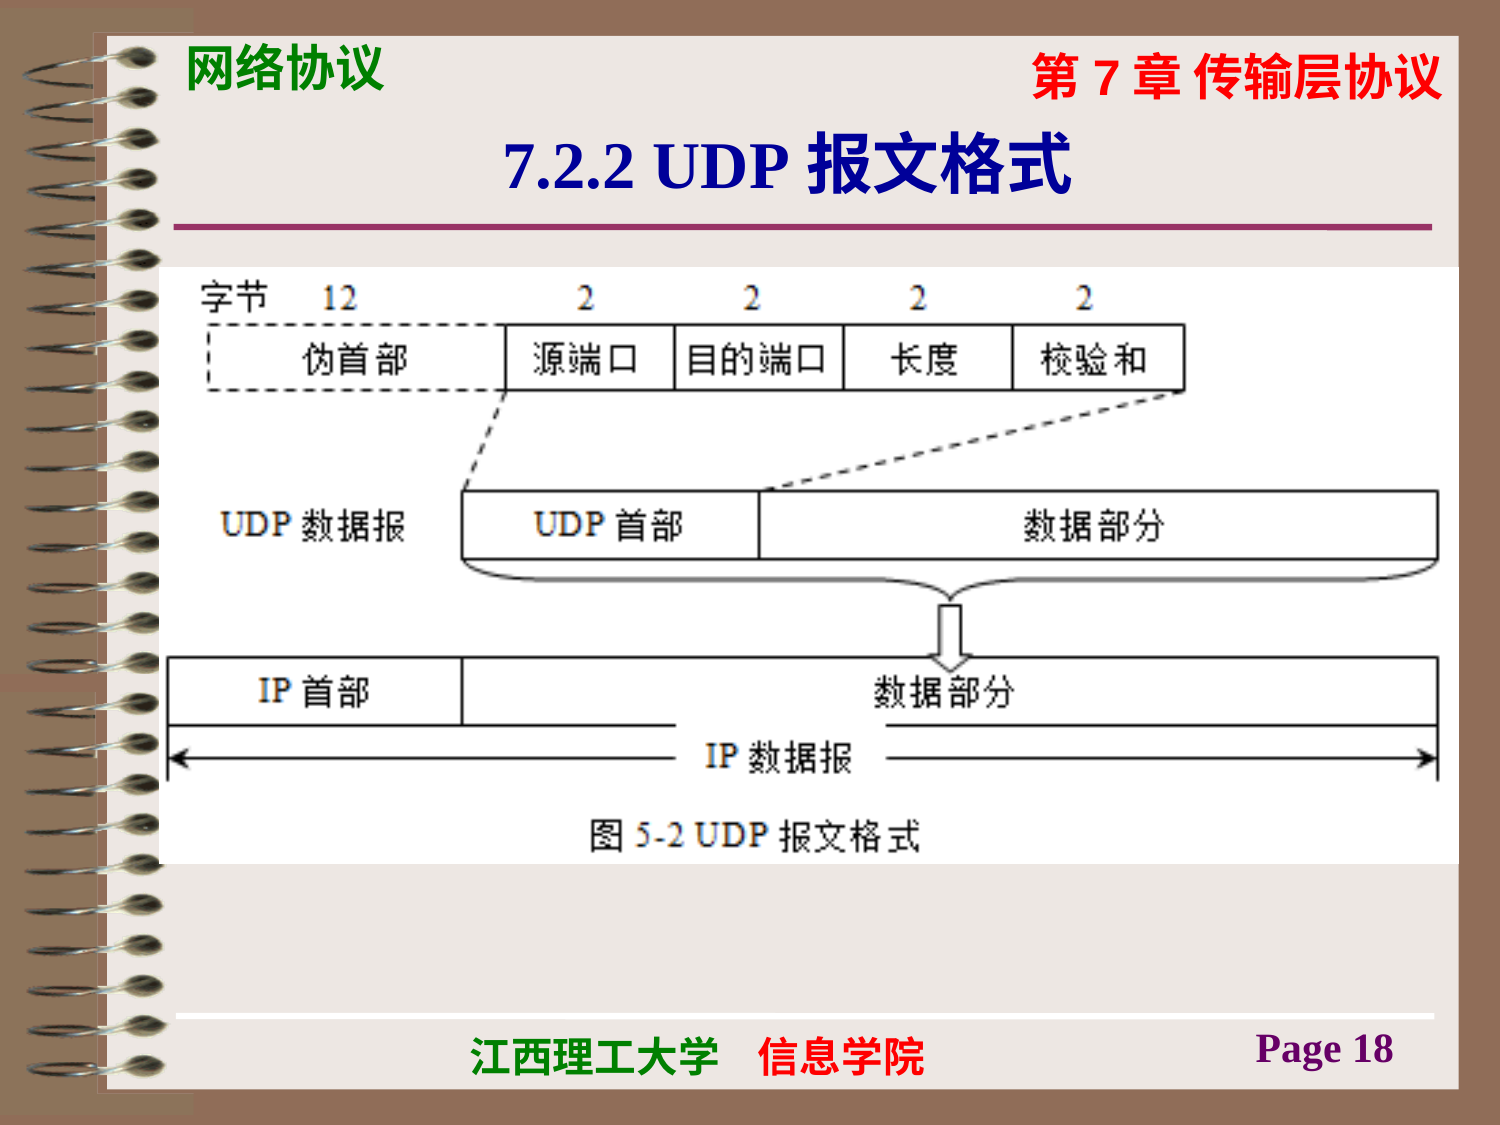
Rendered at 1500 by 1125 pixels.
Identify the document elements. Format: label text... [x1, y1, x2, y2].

title 7.2.2 UDP报文格式 [170, 101, 1422, 217]
picture [0, 8, 1460, 1115]
slide_number Page 18 [1196, 1013, 1410, 1066]
